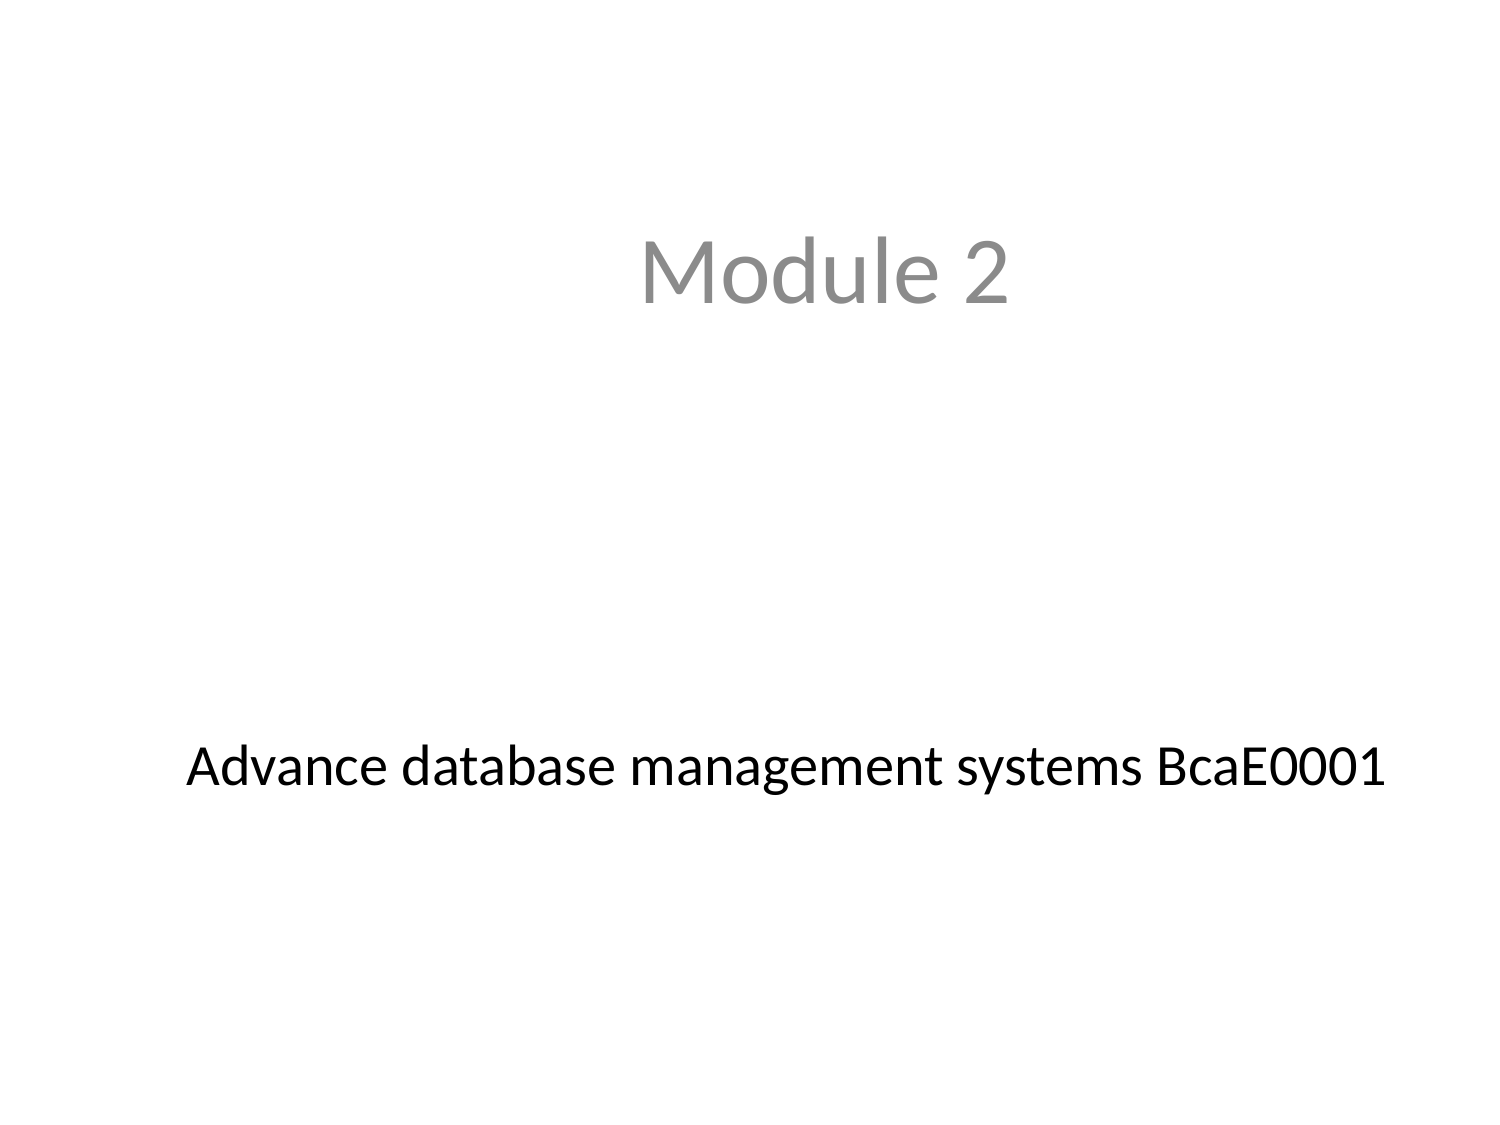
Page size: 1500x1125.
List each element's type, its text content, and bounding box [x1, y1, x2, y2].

subtitle Module 2 [150, 200, 1425, 448]
title Advance database management systems BcaE0001 [150, 487, 1425, 1037]
